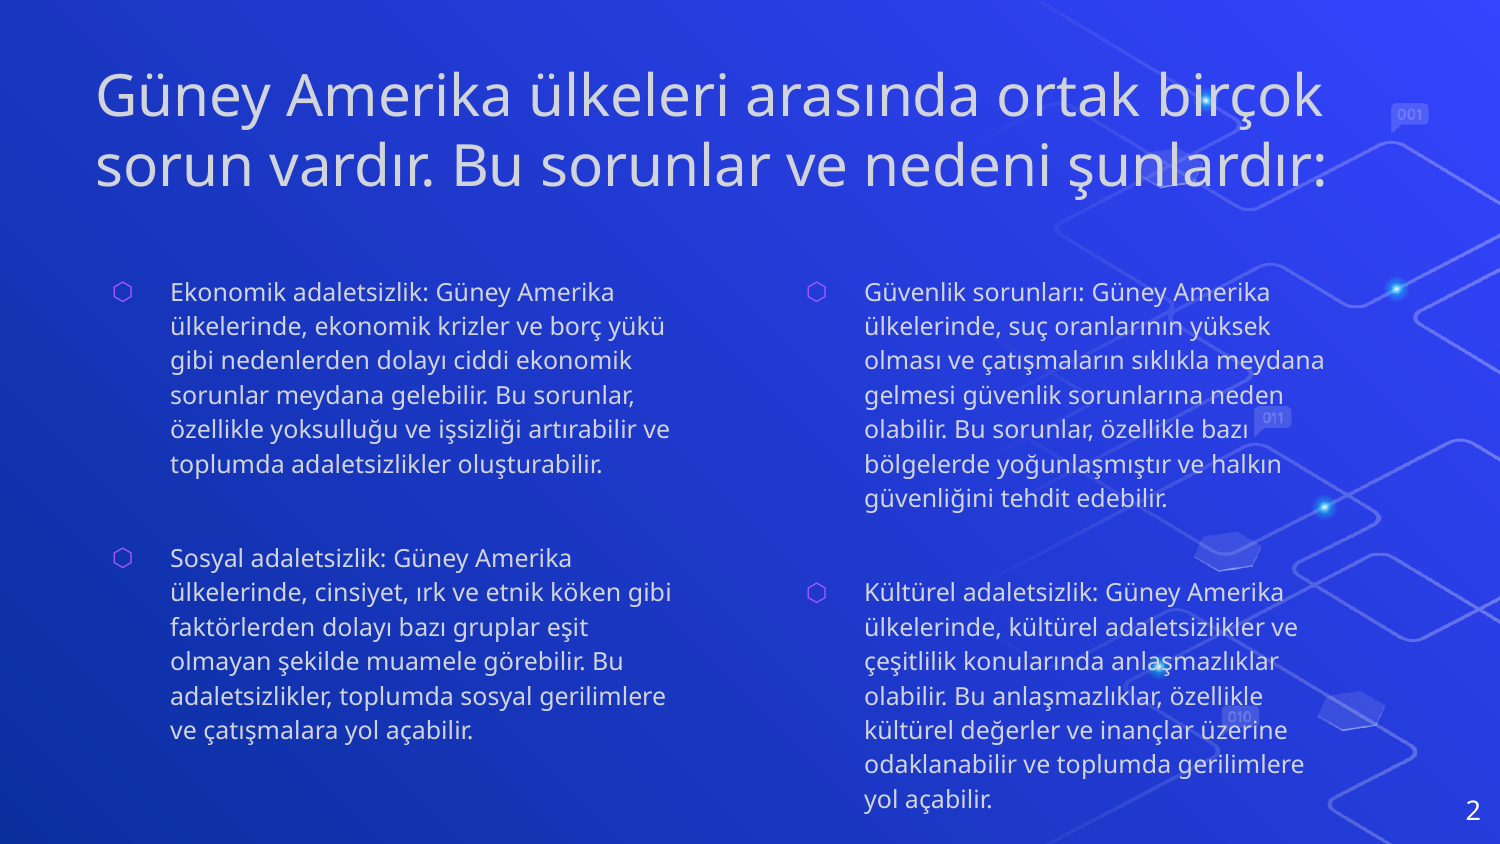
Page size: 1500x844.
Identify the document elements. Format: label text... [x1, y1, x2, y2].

slide_number 2 [1391, 779, 1482, 844]
list Ekonomik adaletsizlik: Güney Amerika ülkelerinde, ekonomik krizler ve borç yükü gibi nedenlerden dolayı ciddi ekonomik sorunlar meydana gelebilir. Bu sorunlar, özellikle yoksulluğu ve işsizliği artırabilir ve toplumda adaletsizlikler oluşturabilir. Sosyal adaletsizlik: Güney Amerika ülkelerinde, cinsiyet, ırk ve etnik köken gibi faktörlerden dolayı bazı gruplar eşit olmayan şekilde muamele görebilir. Bu adaletsizlikler, toplumda sosyal gerilimlere ve çatışmalara yol açabilir. [95, 271, 682, 790]
picture [0, 0, 1500, 844]
list Güvenlik sorunları: Güney Amerika ülkelerinde, suç oranlarının yüksek olması ve çatışmaların sıklıkla meydana gelmesi güvenlik sorunlarına neden olabilir. Bu sorunlar, özellikle bazı bölgelerde yoğunlaşmıştır ve halkın güvenliğini tehdit edebilir. Kültürel adaletsizlik: Güney Amerika ülkelerinde, kültürel adaletsizlikler ve çeşitlilik konularında anlaşmazlıklar olabilir. Bu anlaşmazlıklar, özellikle kültürel değerler ve inançlar üzerine odaklanabilir ve toplumda gerilimlere yol açabilir. [789, 271, 1346, 790]
title Güney Amerika ülkeleri arasında ortak birçok sorun vardır. Bu sorunlar ve nedeni şunlardır: [95, 57, 1346, 199]
